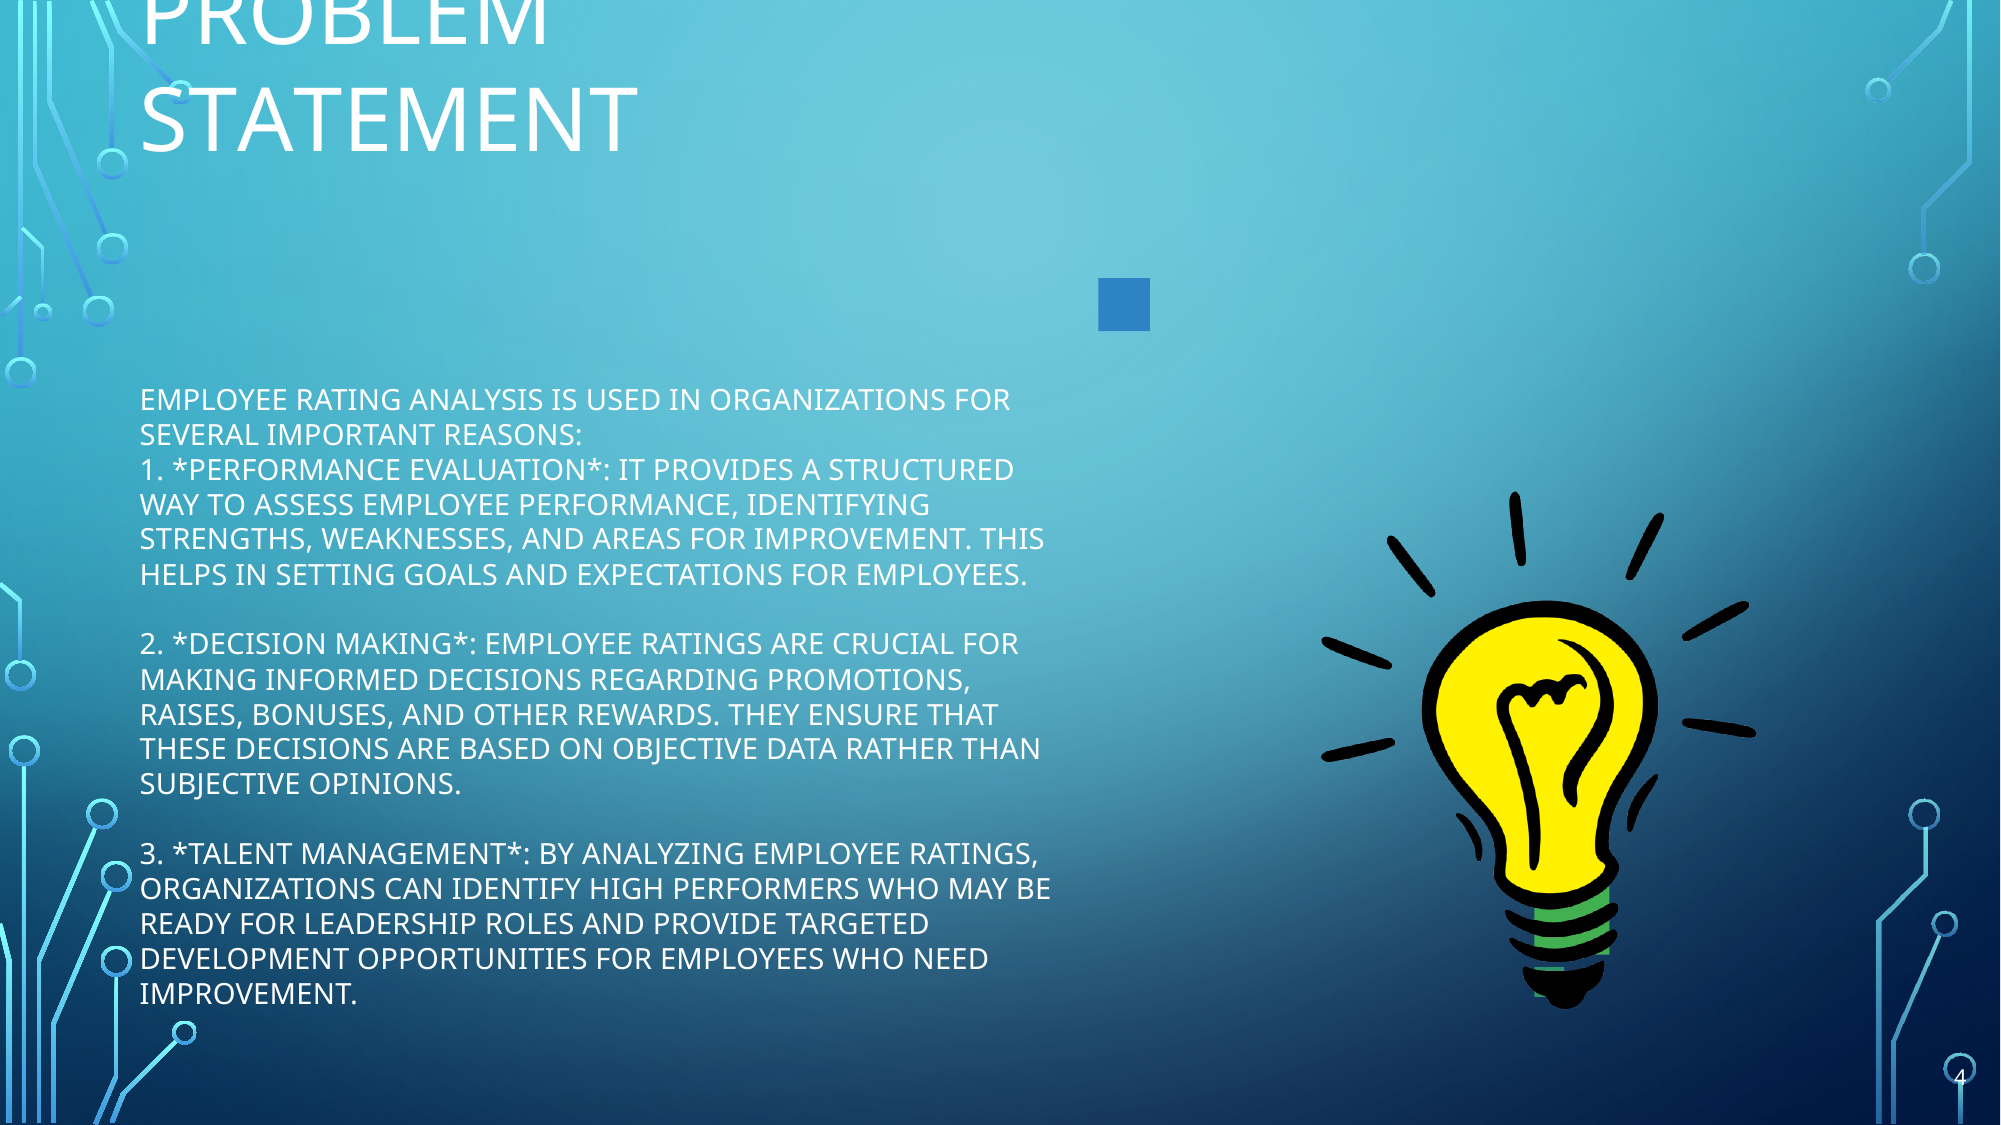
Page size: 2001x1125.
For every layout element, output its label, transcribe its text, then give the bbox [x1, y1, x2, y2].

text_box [1310, 480, 1765, 1016]
text_box [1098, 278, 1150, 332]
slide_number 4 [1800, 751, 1967, 1125]
title PROBLEM STATEMENT Employee rating analysis is used in organizations for several important reasons: 1. *Performance Evaluation*: It provides a structured way to assess employee performance, identifying strengths, weaknesses, and areas for improvement. This helps in setting goals and expectations for employees. 2. *Decision Making*: Employee ratings are crucial for making informed decisions regarding promotions, raises, bonuses, and other rewards. They ensure that these decisions are based on objective data rather than subjective opinions. 3. *Talent Management*: By analyzing employee ratings, organizations can identify high performers who may be ready for leadership roles and provide targeted development opportunities for employees who need improvement. [137, 0, 1063, 1125]
